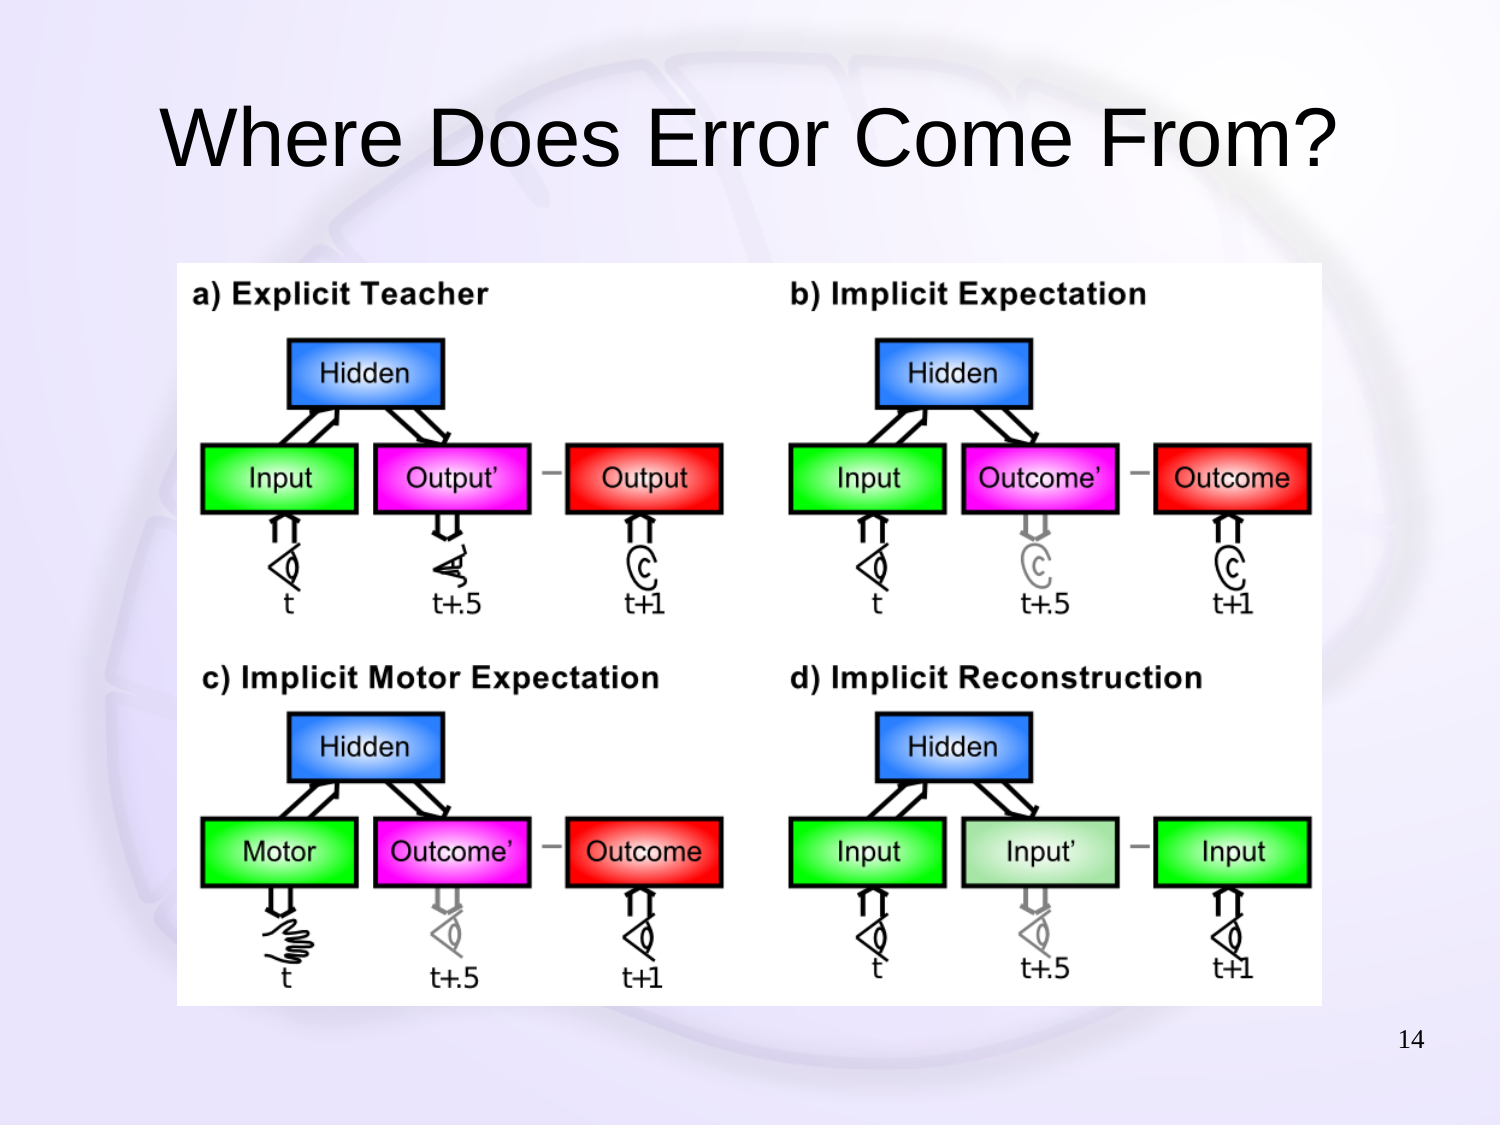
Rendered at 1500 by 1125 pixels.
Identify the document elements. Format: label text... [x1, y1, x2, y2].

picture [0, 0, 1500, 1125]
title Where Does Error Come From? [74, 44, 1425, 233]
slide_number 14 [1075, 1024, 1425, 1103]
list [177, 263, 1322, 1006]
